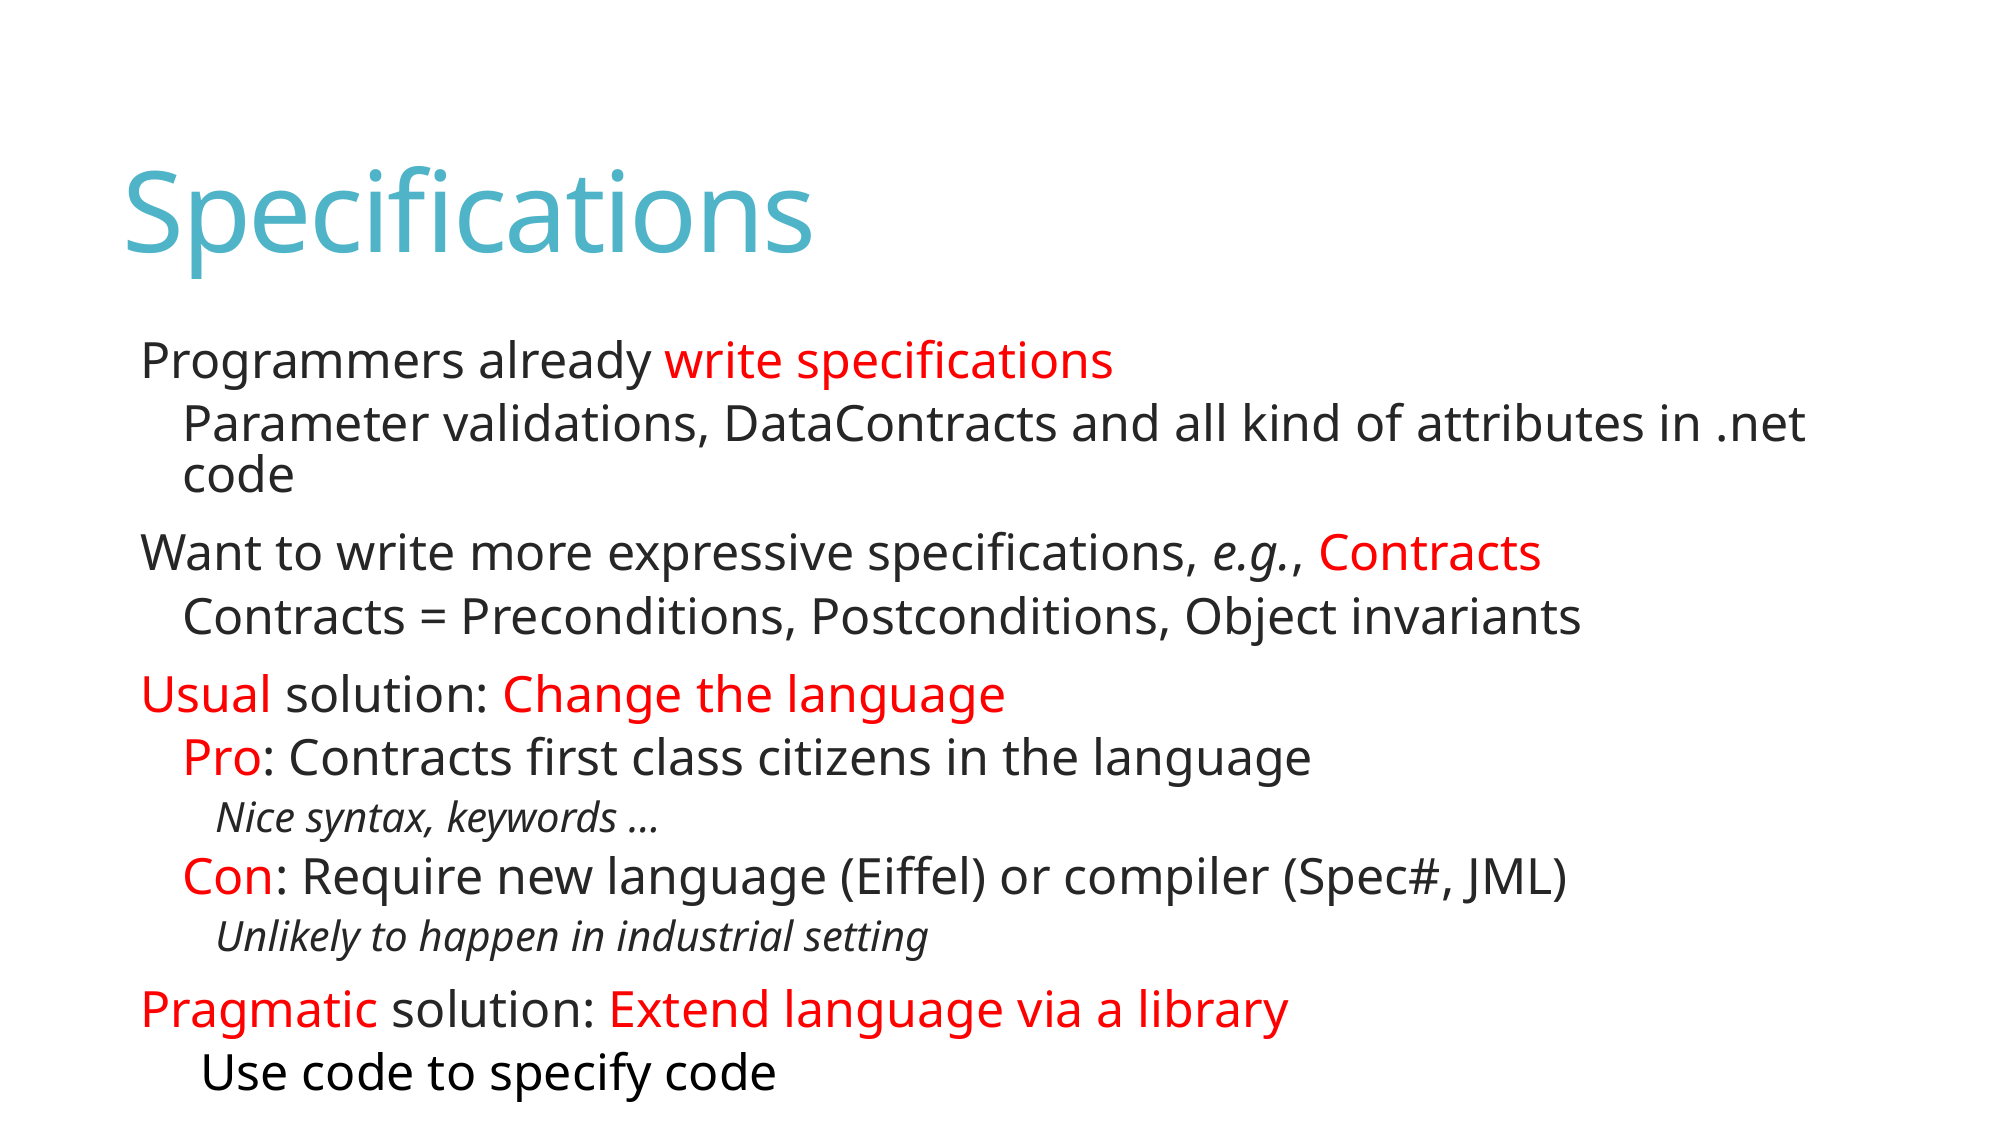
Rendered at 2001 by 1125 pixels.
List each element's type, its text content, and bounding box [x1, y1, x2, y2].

list Programmers already write specifications Parameter validations, DataContracts and all kind of attributes in .net code Want to write more expressive specifications, e.g., Contracts Contracts = Preconditions, Postconditions, Object invariants Usual solution: Change the language Pro: Contracts first class citizens in the language Nice syntax, keywords … Con: Require new language (Eiffel) or compiler (Spec#, JML) Unlikely to happen in industrial setting Pragmatic solution: Extend language via a library Use code to specify code [110, 329, 1875, 948]
title Specifications [107, 81, 1875, 354]
